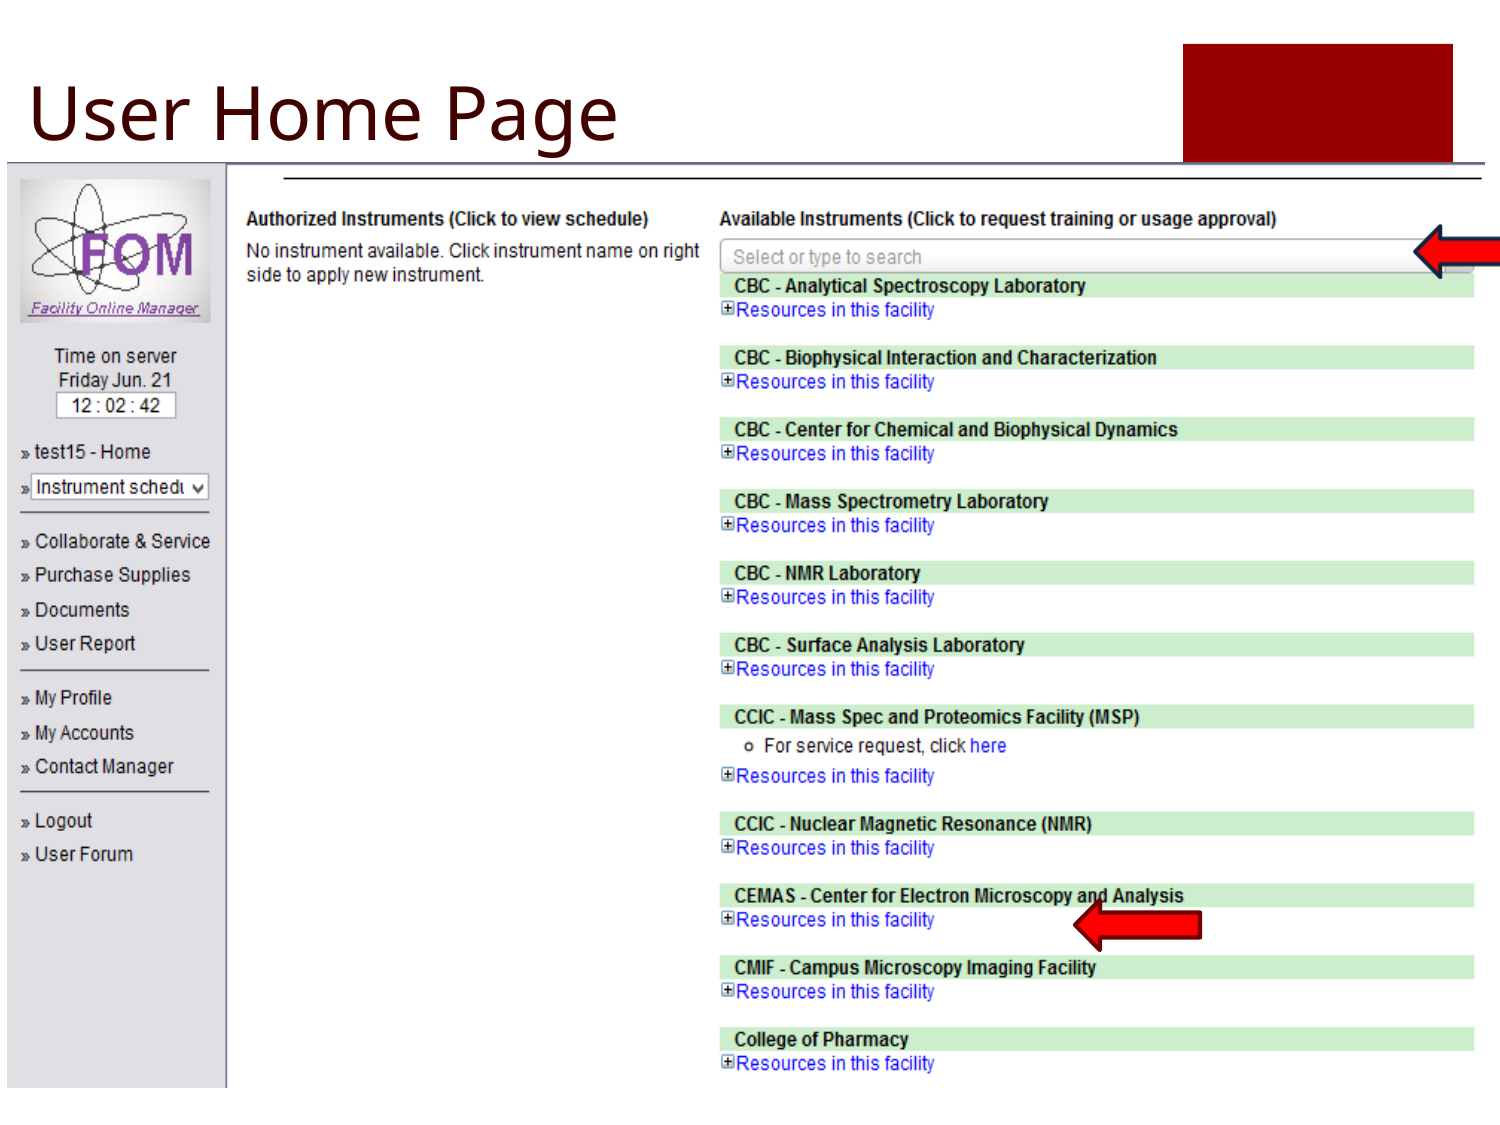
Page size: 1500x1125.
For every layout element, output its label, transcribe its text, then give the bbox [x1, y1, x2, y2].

picture [1412, 224, 1500, 280]
title User Home Page [12, 0, 1363, 161]
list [6, 161, 1485, 1088]
